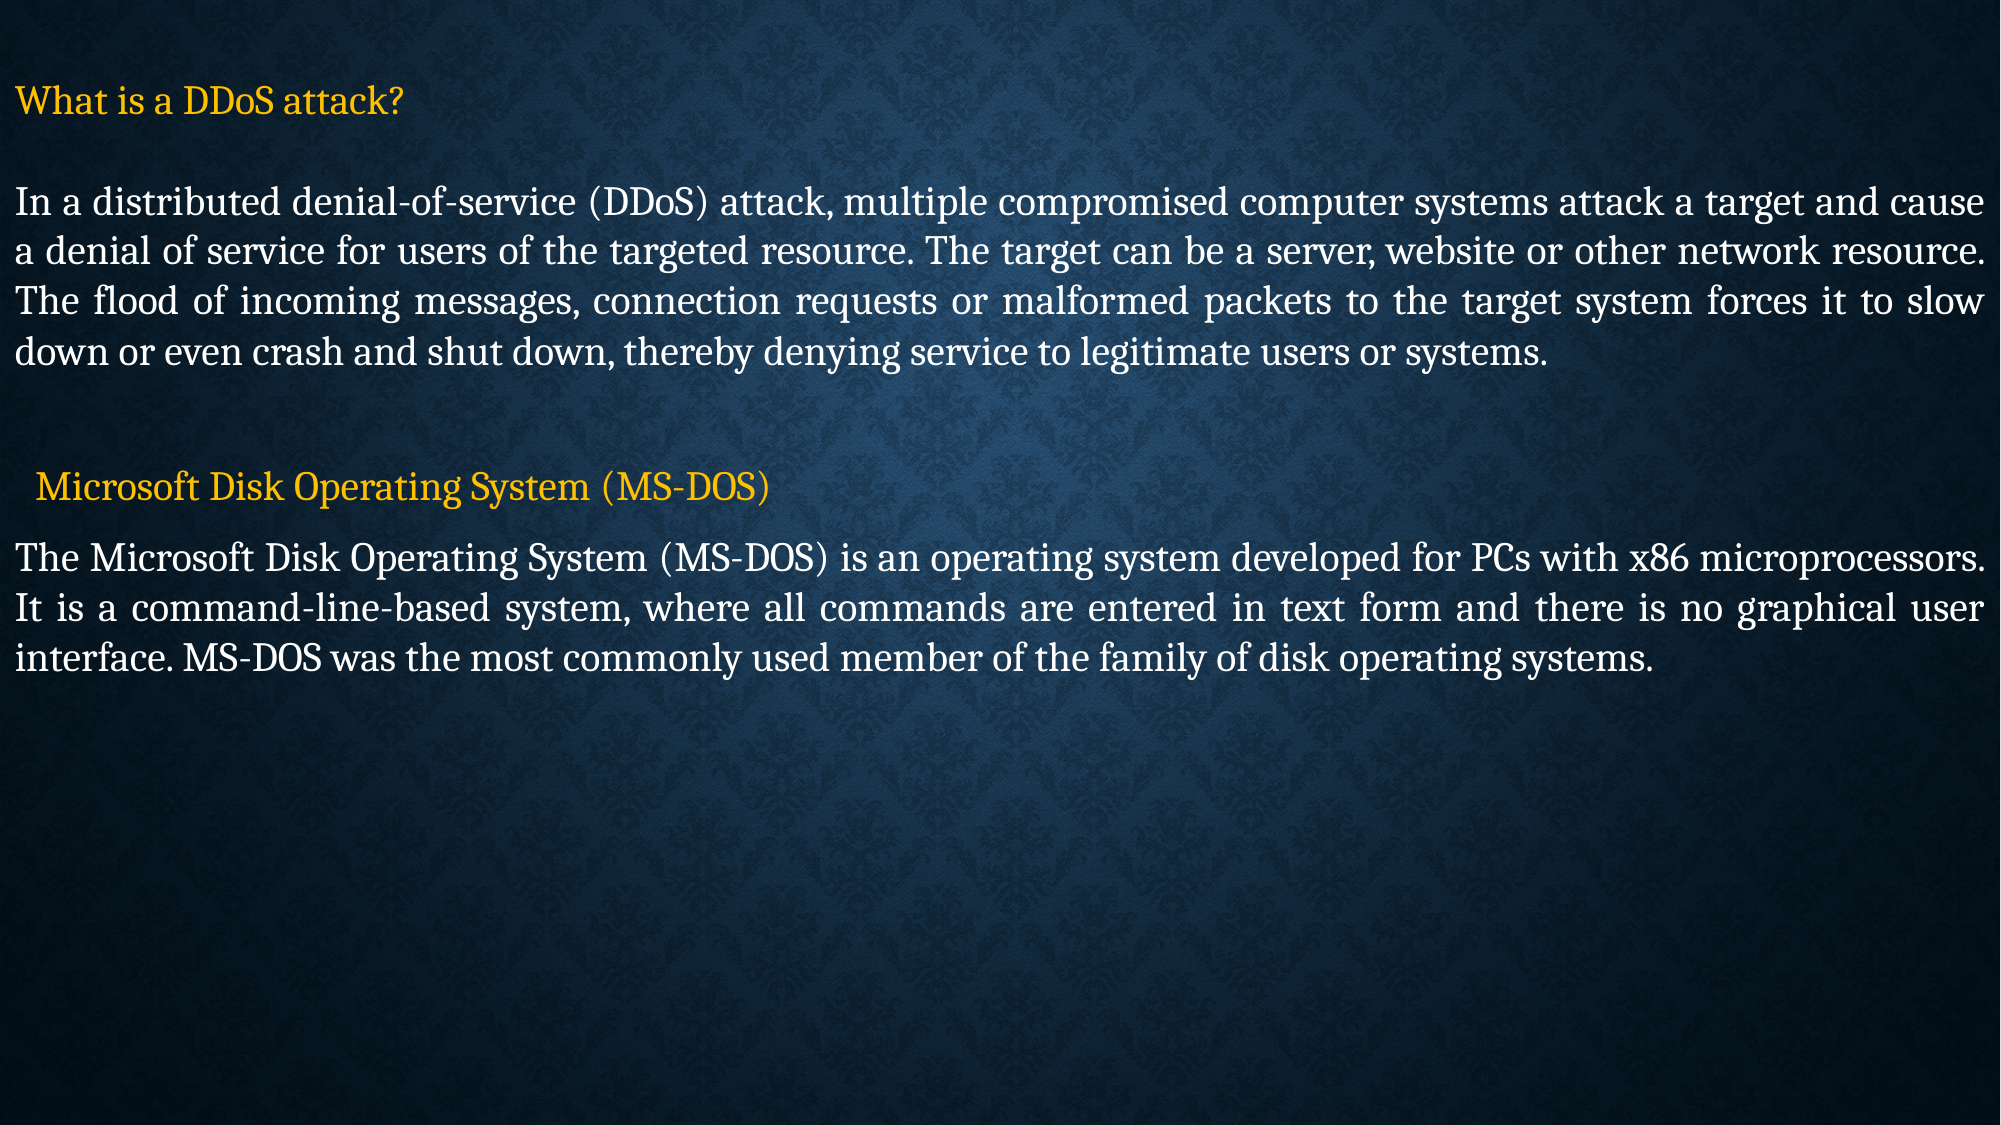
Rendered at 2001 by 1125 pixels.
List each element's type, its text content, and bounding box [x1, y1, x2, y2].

text_box What is a DDoS attack? In a distributed denial-of-service (DDoS) attack, multiple compromised computer systems attack a target and cause a denial of service for users of the targeted resource. The target can be a server, website or other network resource. The flood of incoming messages, connection requests or malformed packets to the target system forces it to slow down or even crash and shut down, thereby denying service to legitimate users or systems. [0, 65, 2000, 381]
text_box The Microsoft Disk Operating System (MS-DOS) is an operating system developed for PCs with x86 microprocessors. It is a command-line-based system, where all commands are entered in text form and there is no graphical user interface. MS-DOS was the most commonly used member of the family of disk operating systems. [0, 522, 2000, 687]
text_box Microsoft Disk Operating System (MS-DOS) [20, 451, 797, 516]
